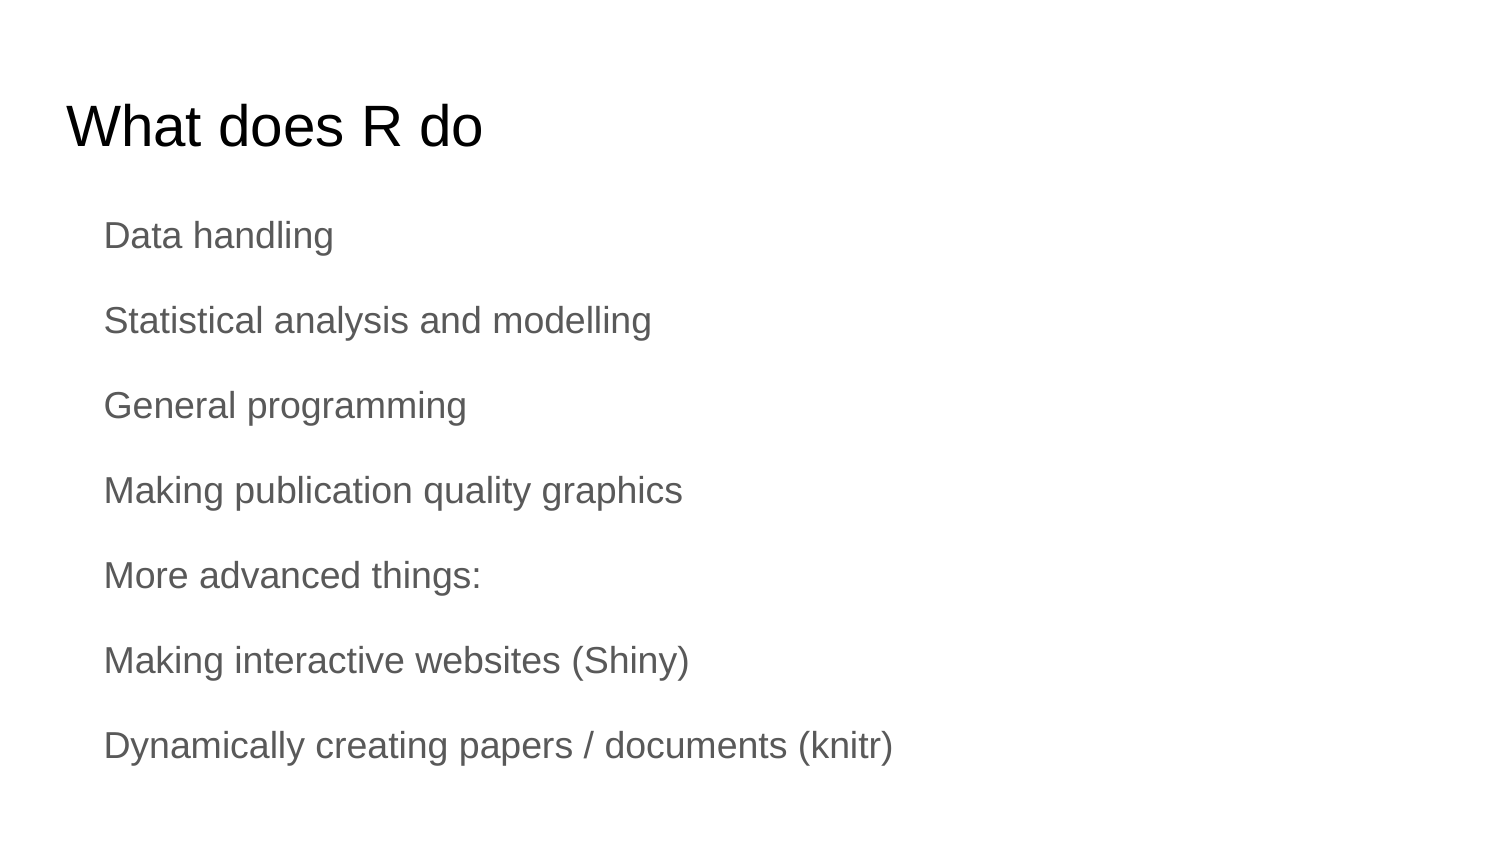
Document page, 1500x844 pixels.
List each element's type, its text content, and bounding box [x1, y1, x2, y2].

title What does R do [51, 72, 1449, 167]
list Data handling Statistical analysis and modelling General programming Making publication quality graphics More advanced things: Making interactive websites (Shiny) Dynamically creating papers / documents (knitr) [51, 189, 1449, 750]
